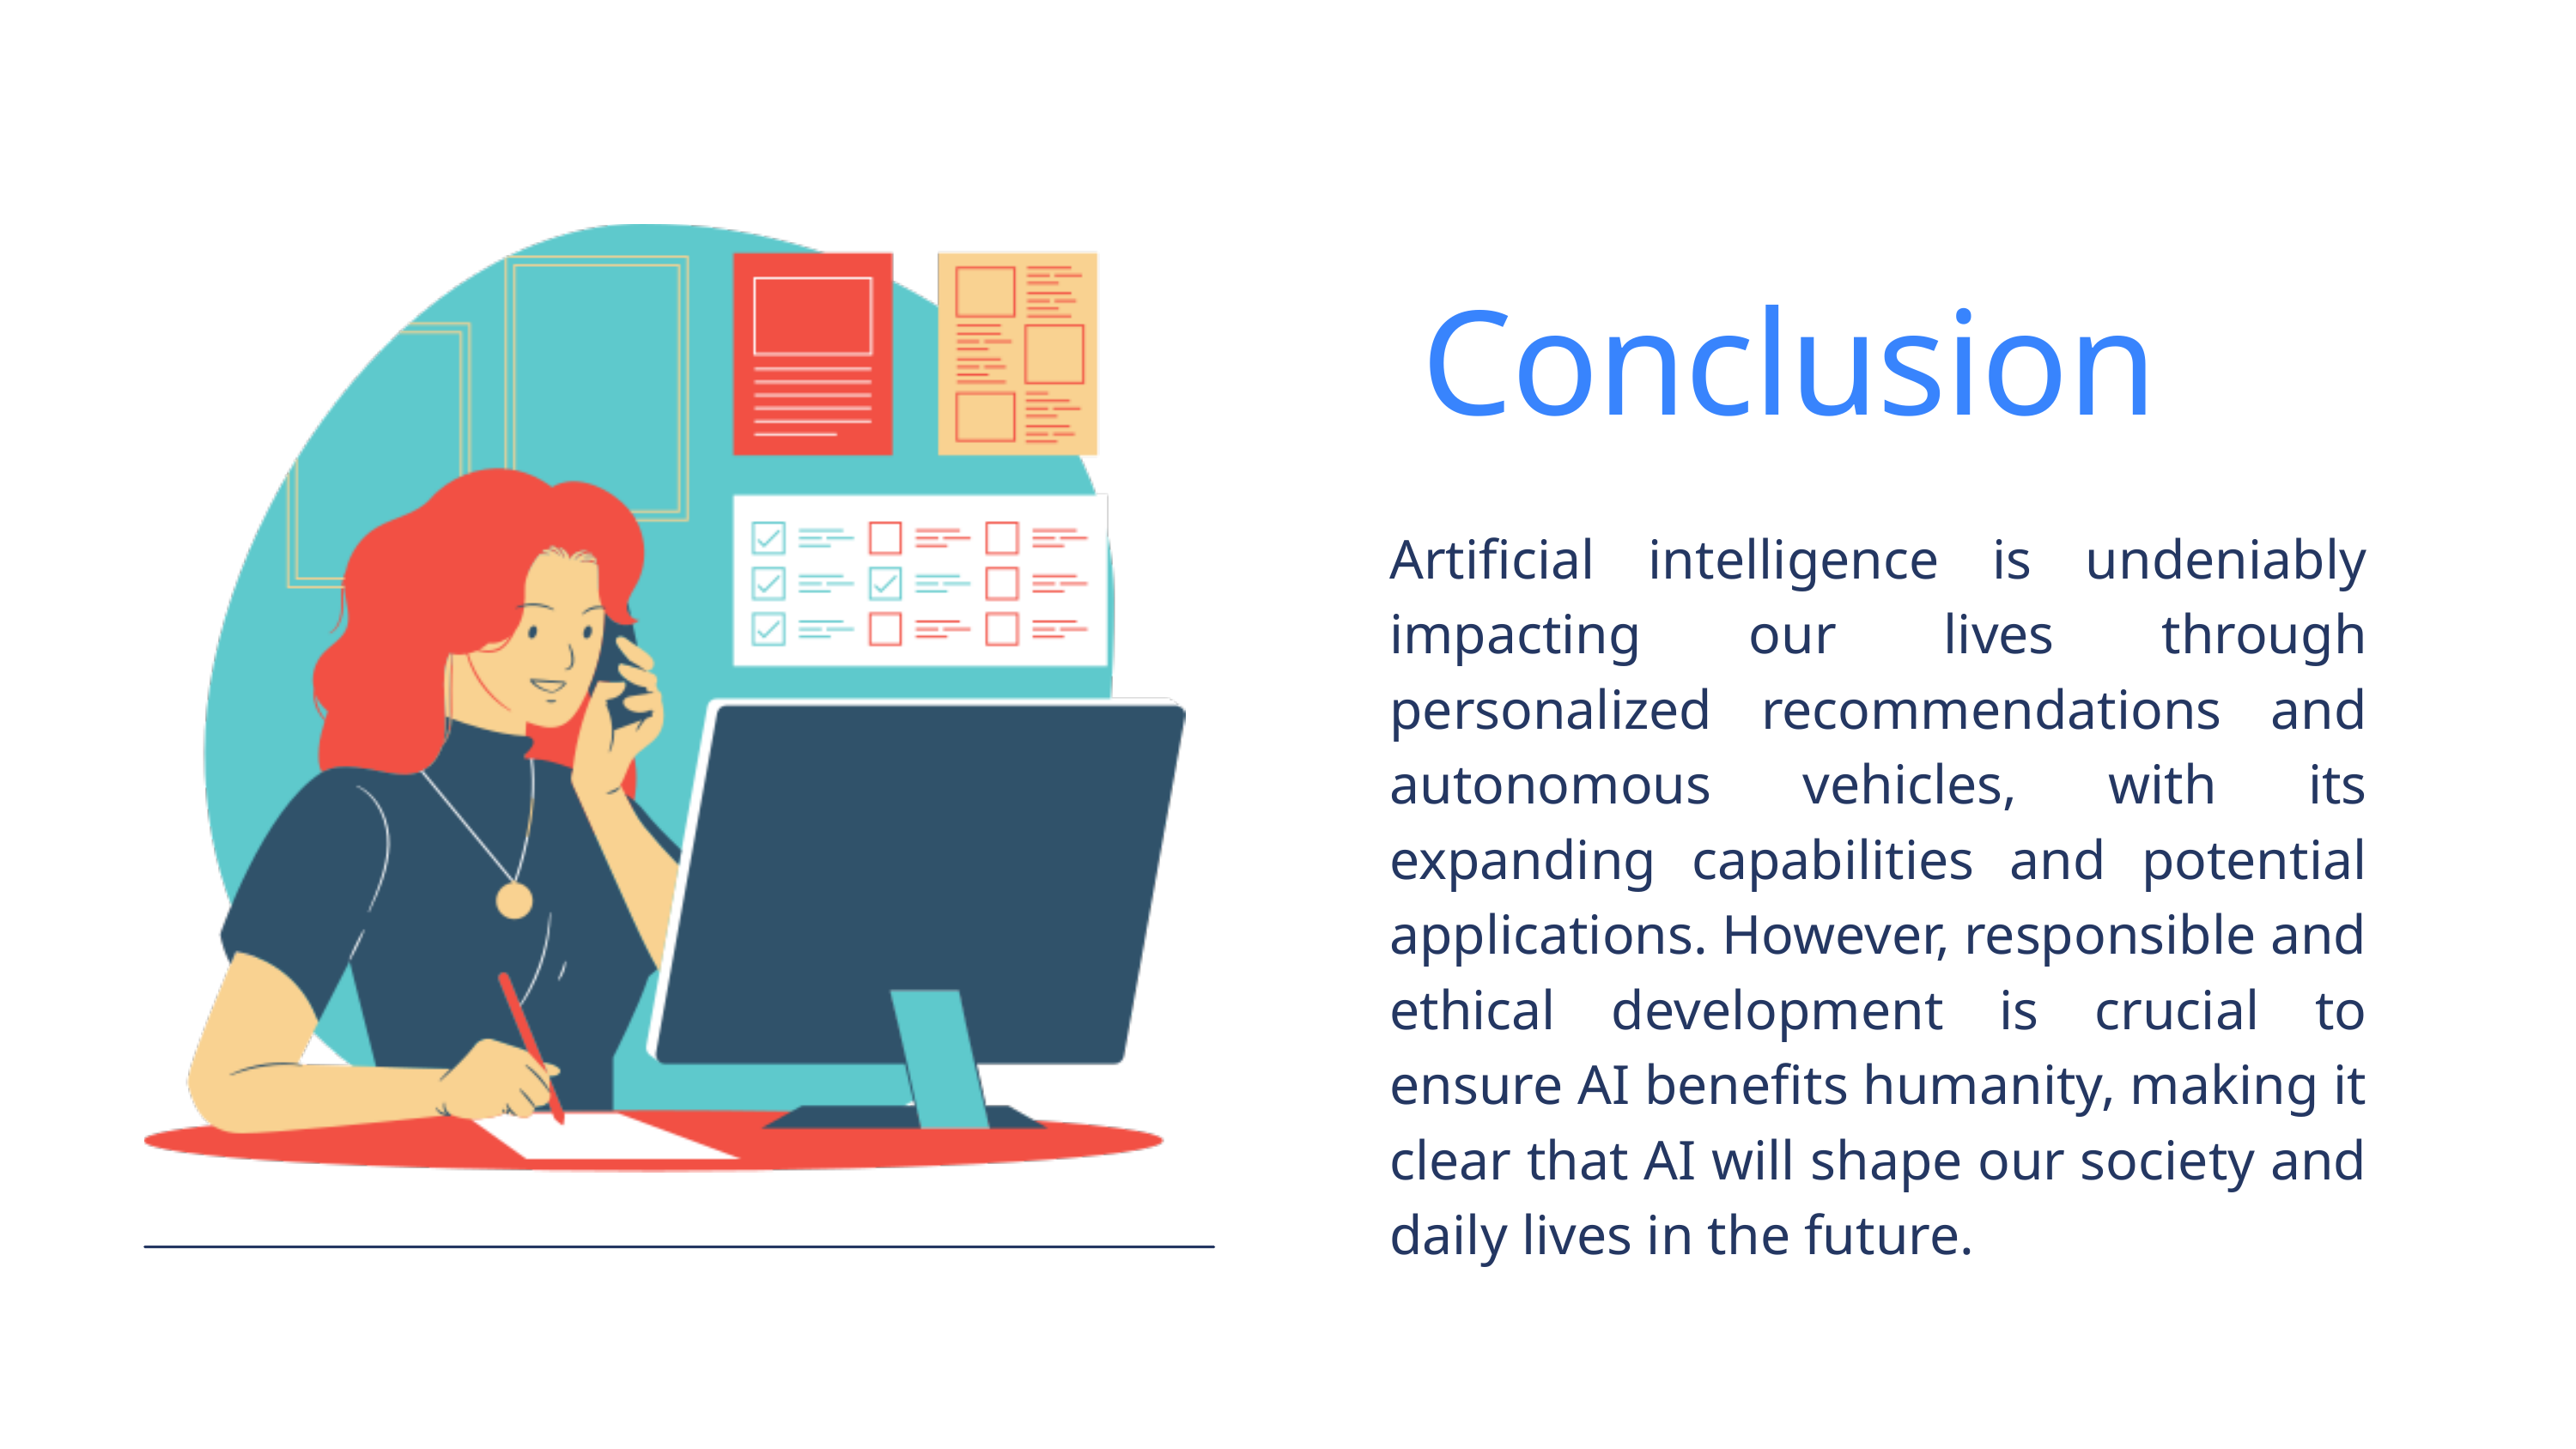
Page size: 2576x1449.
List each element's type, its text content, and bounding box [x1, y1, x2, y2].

picture [144, 224, 1186, 1173]
text_box Artificial intelligence is undeniably impacting our lives through personalized recommendations and autonomous vehicles, with its expanding capabilities and potential applications. However, responsible and ethical development is crucial to ensure AI benefits humanity, making it clear that AI will shape our society and daily lives in the future. [1389, 514, 2369, 1265]
text_box Сonclusion [1421, 284, 2400, 445]
